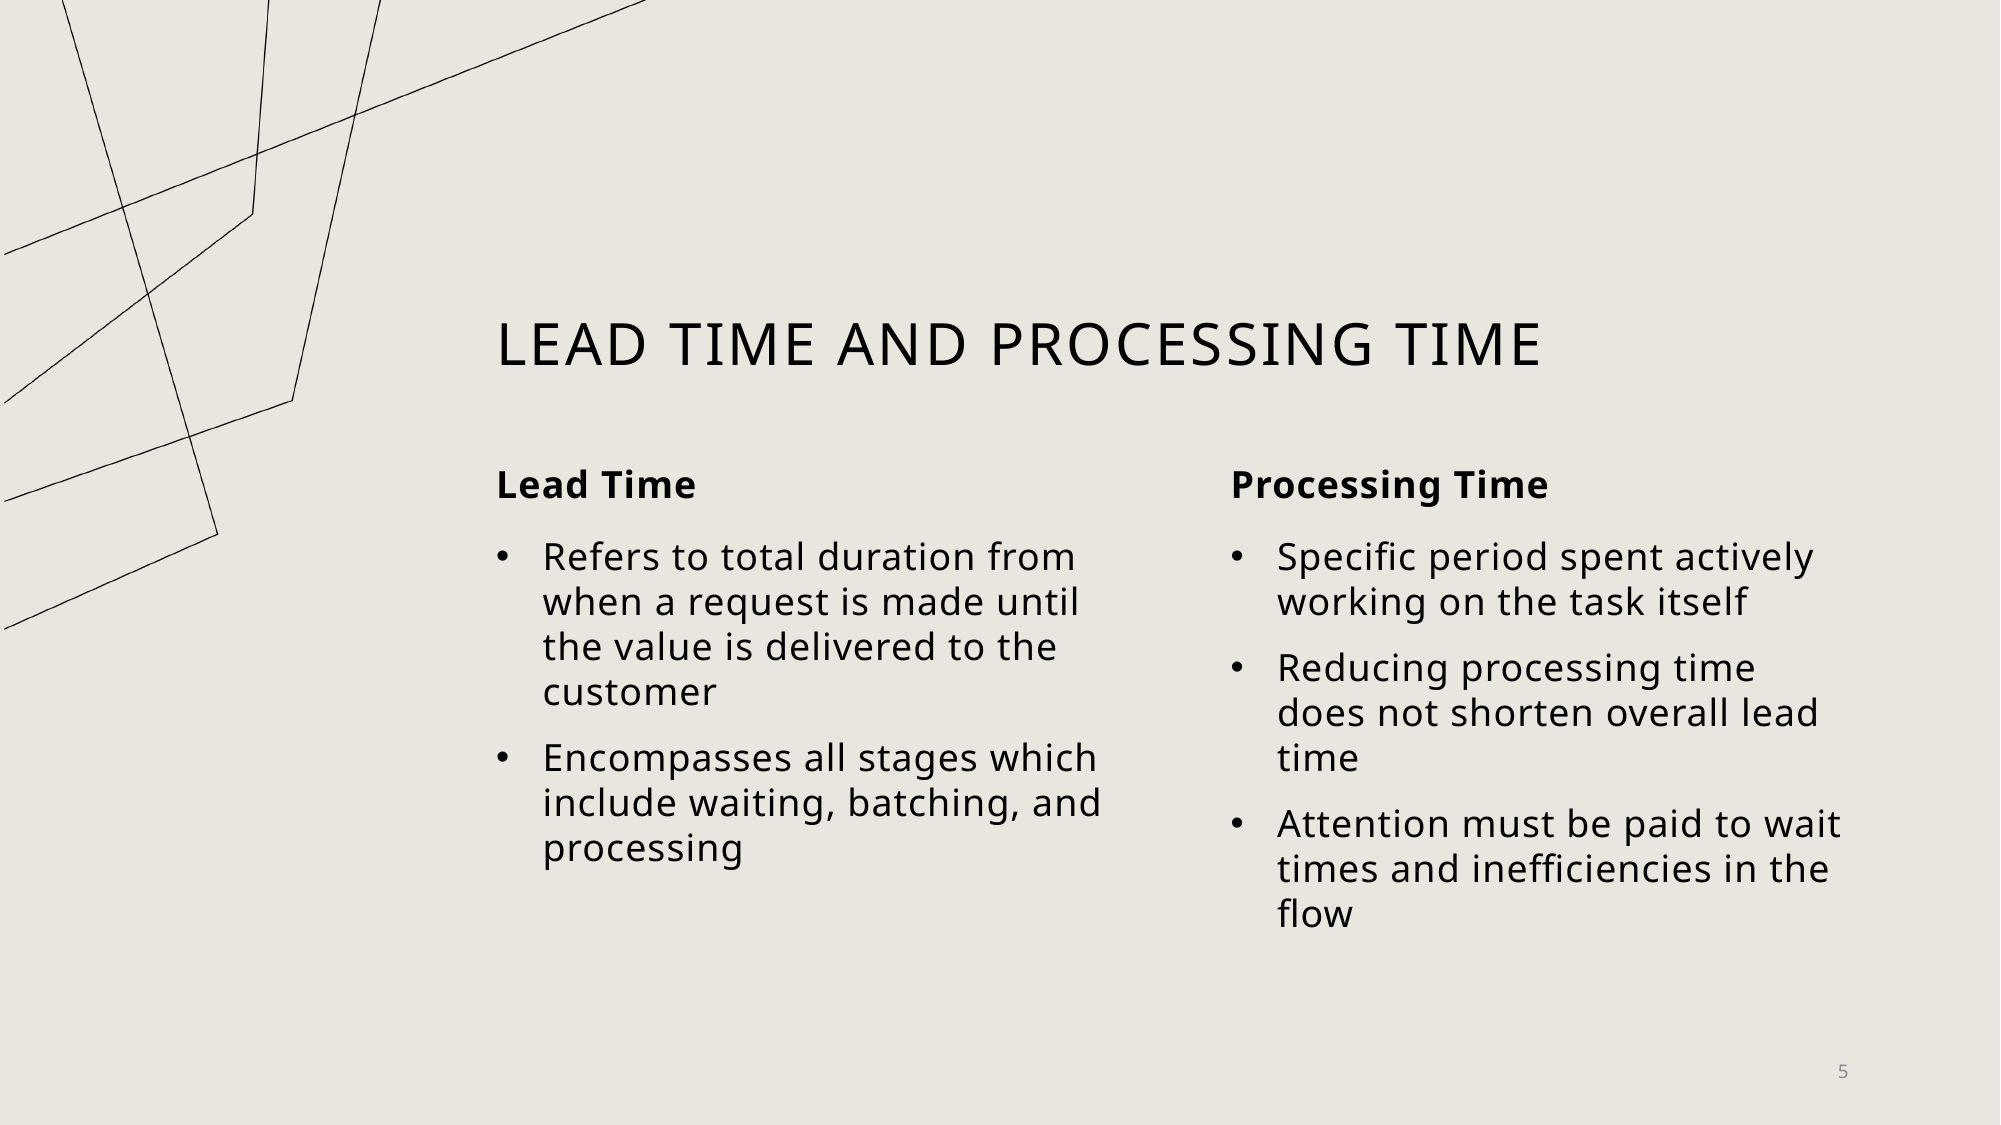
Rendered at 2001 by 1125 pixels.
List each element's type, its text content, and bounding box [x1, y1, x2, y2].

list Processing Time [1215, 458, 1863, 533]
picture [4, 0, 676, 642]
title Lead time and processing time [481, 93, 1863, 386]
slide_number 5 [1701, 1042, 1864, 1103]
list Lead Time [481, 458, 1125, 533]
list Refers to total duration from when a request is made until the value is delivered to the customer Encompasses all stages which include waiting, batching, and processing [481, 533, 1129, 1064]
list Specific period spent actively working on the task itself Reducing processing time does not shorten overall lead time Attention must be paid to wait times and inefficiencies in the flow [1215, 533, 1863, 1064]
